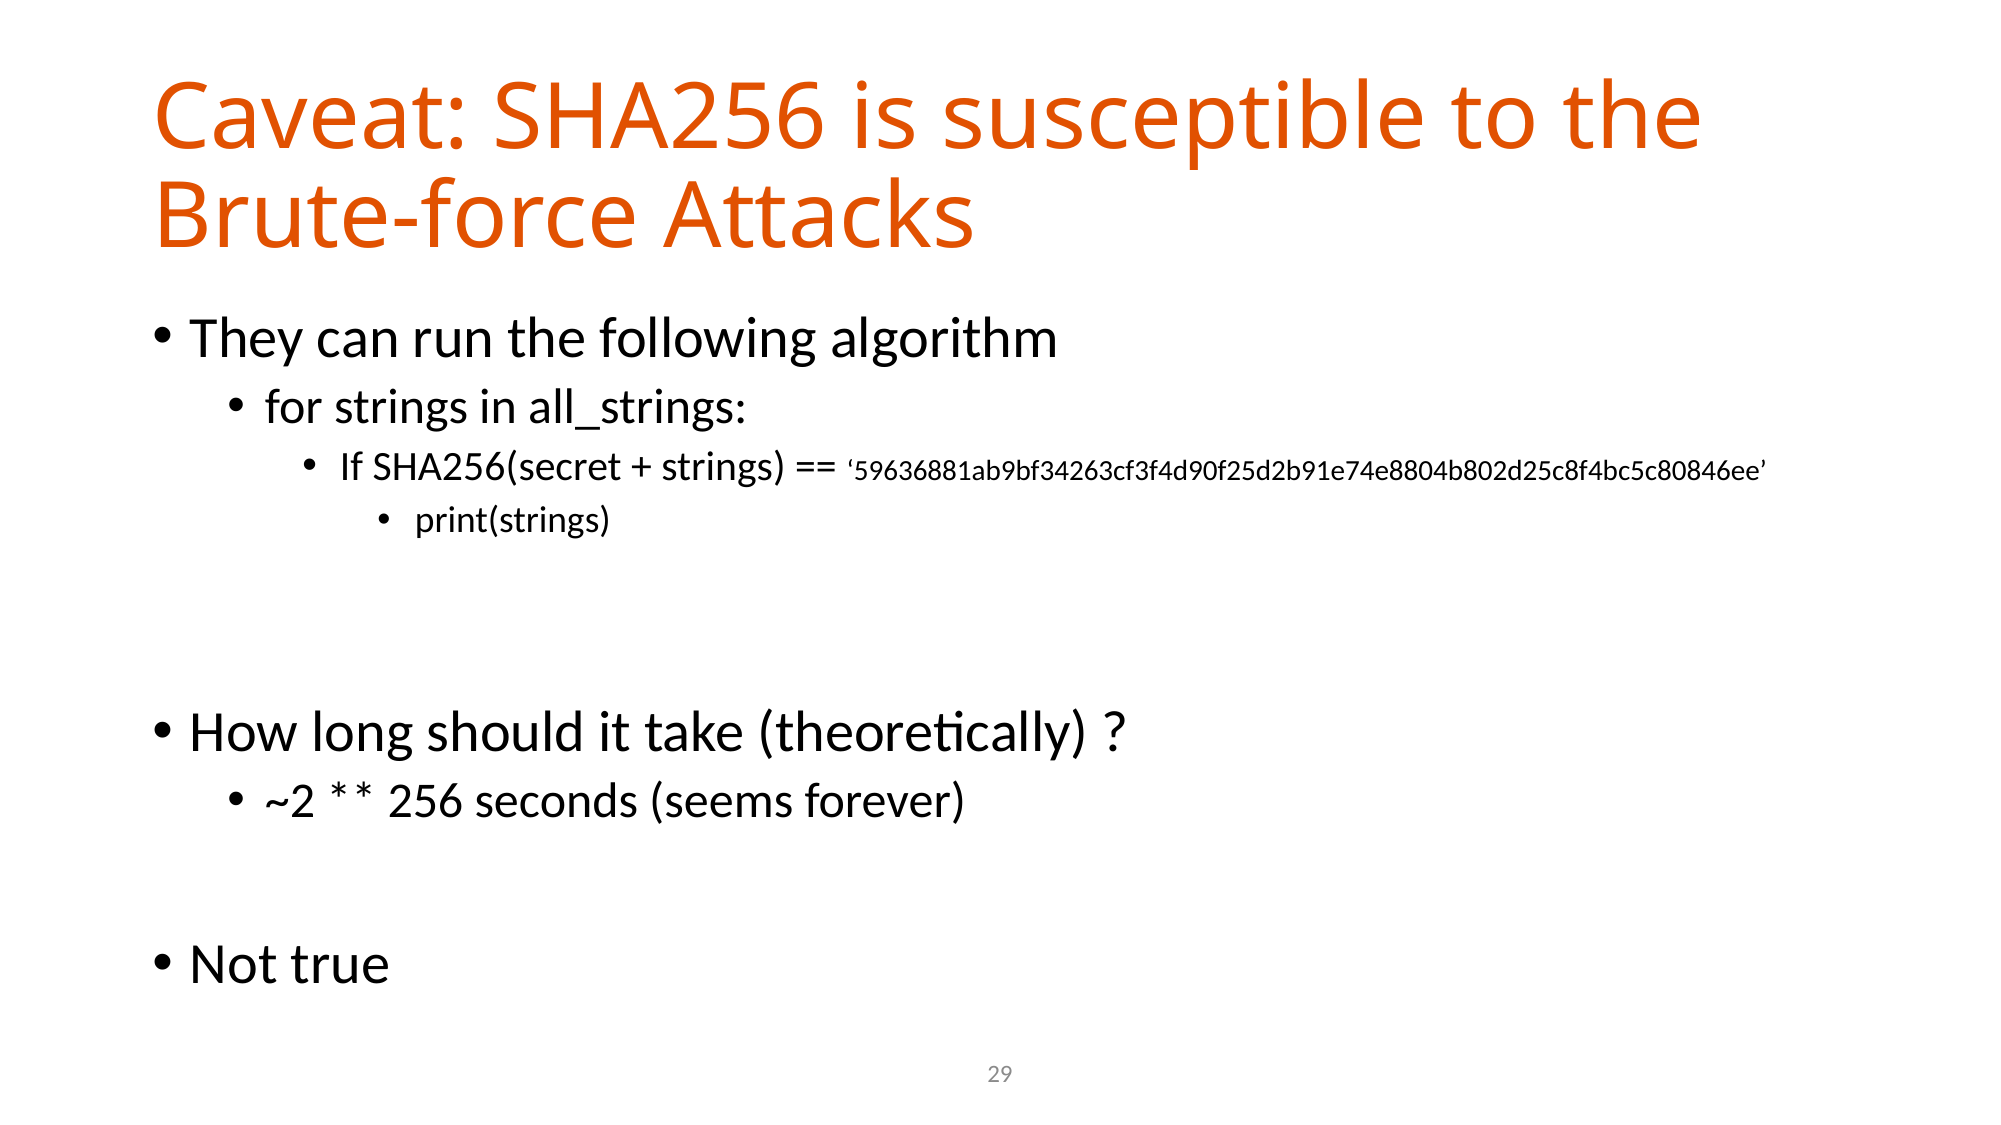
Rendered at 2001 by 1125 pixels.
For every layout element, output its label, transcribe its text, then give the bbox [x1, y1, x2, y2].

list They can run the following algorithm for strings in all_strings: If SHA256(secret + strings) == ‘59636881ab9bf34263cf3f4d90f25d2b91e74e8804b802d25c8f4bc5c80846ee’ print(strings) How long should it take (theoretically) ? ~2 ** 256 seconds (seems forever) Not true [137, 299, 1863, 1014]
slide_number 29 [774, 1042, 1225, 1103]
title Caveat: SHA256 is susceptible to the Brute-force Attacks [137, 59, 1863, 278]
